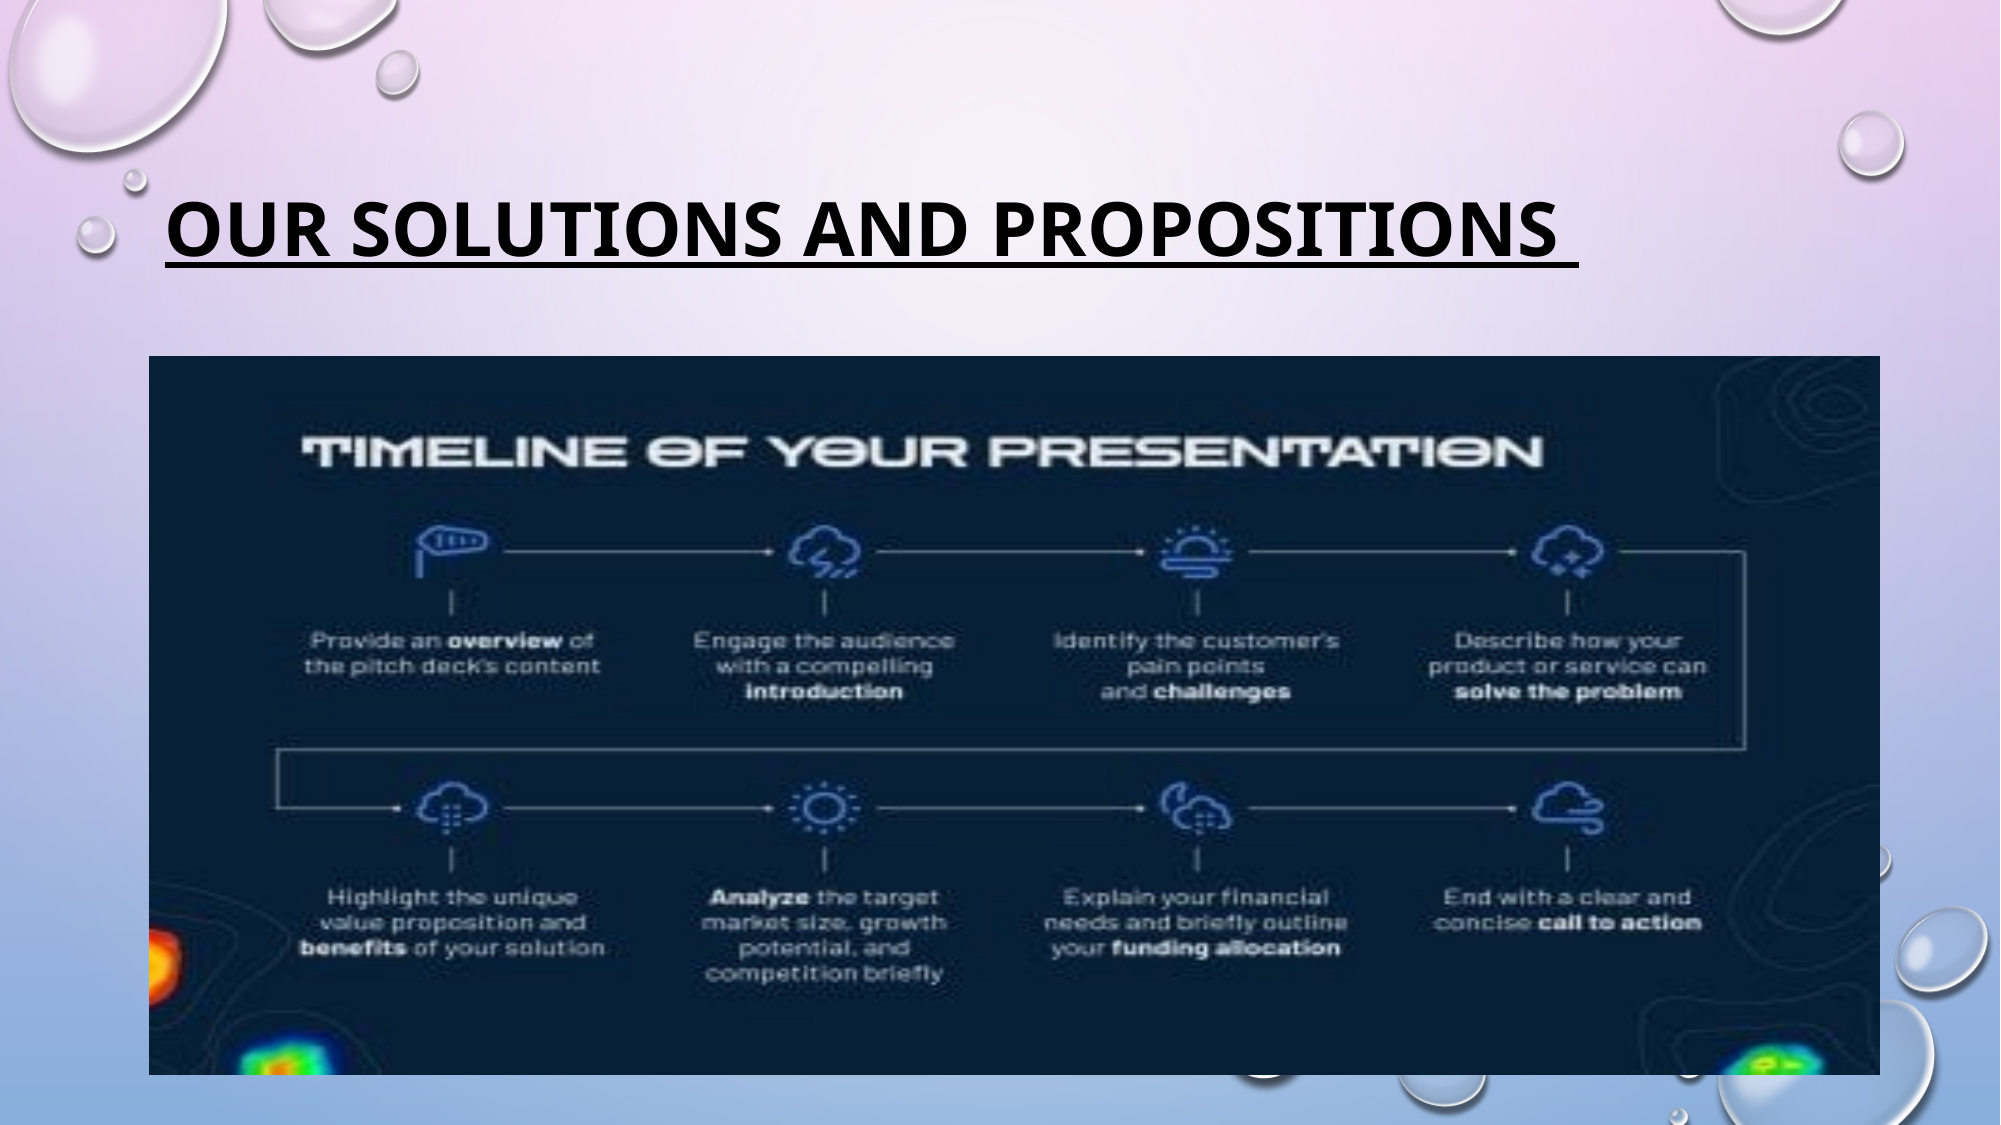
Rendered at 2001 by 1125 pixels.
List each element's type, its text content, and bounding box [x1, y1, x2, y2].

picture [0, 0, 2000, 1125]
title Our solutions and propositions [149, 101, 1851, 356]
